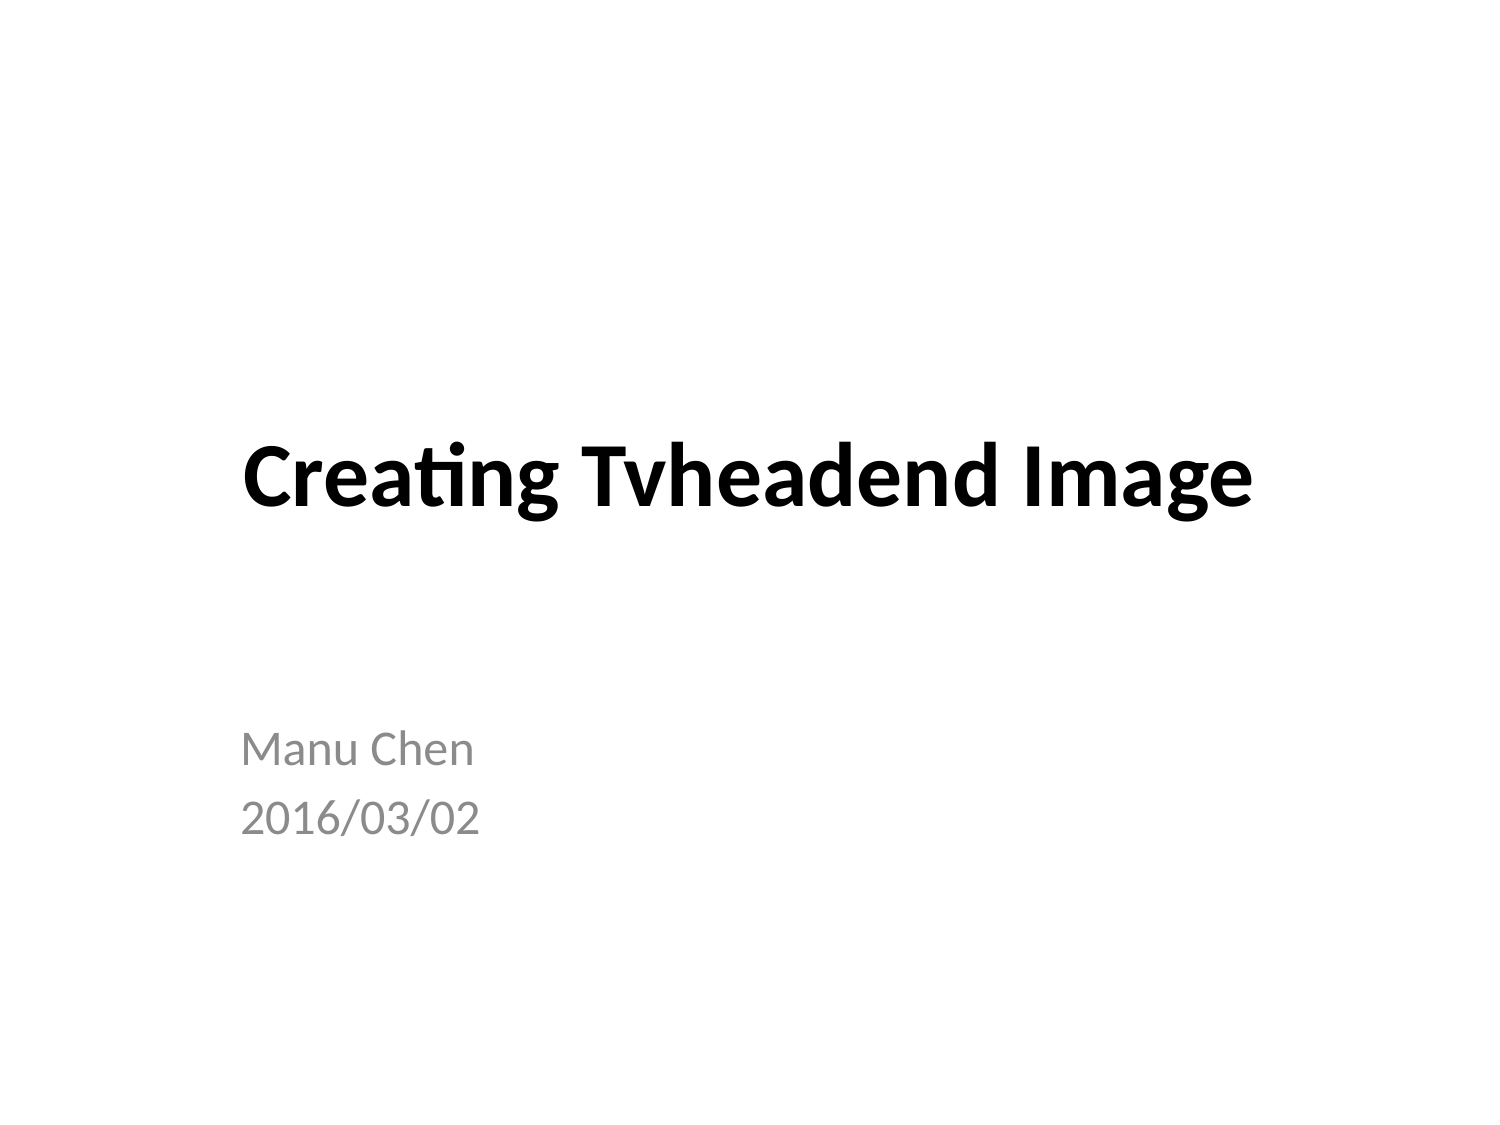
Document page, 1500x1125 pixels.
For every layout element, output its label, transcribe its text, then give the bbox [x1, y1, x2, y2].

subtitle Manu Chen 2016/03/02 [225, 637, 1275, 925]
title Creating Tvheadend Image [112, 349, 1388, 591]
